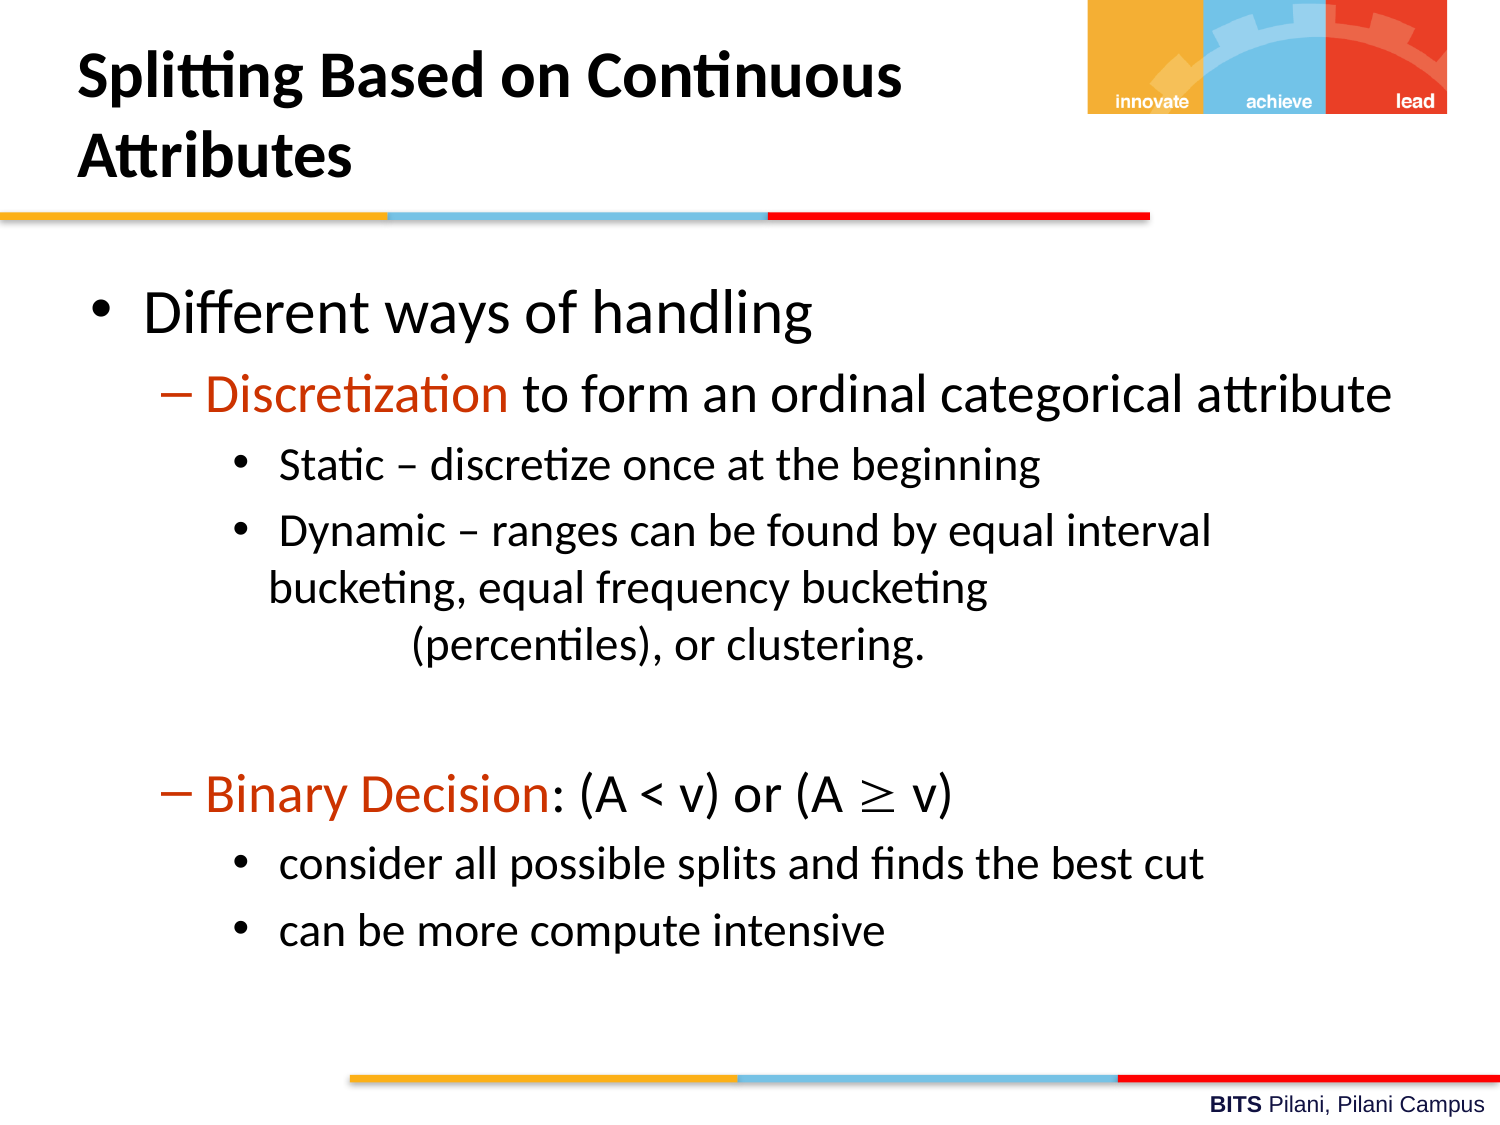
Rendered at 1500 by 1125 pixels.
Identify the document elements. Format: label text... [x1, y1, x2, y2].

list Different ways of handling Discretization to form an ordinal categorical attribute Static – discretize once at the beginning Dynamic – ranges can be found by equal interval bucketing, equal frequency bucketing (percentiles), or clustering. Binary Decision: (A < v) or (A  v) consider all possible splits and finds the best cut can be more compute intensive [75, 262, 1425, 1005]
picture [1087, 0, 1448, 114]
title Splitting Based on Continuous Attributes [62, 24, 987, 197]
